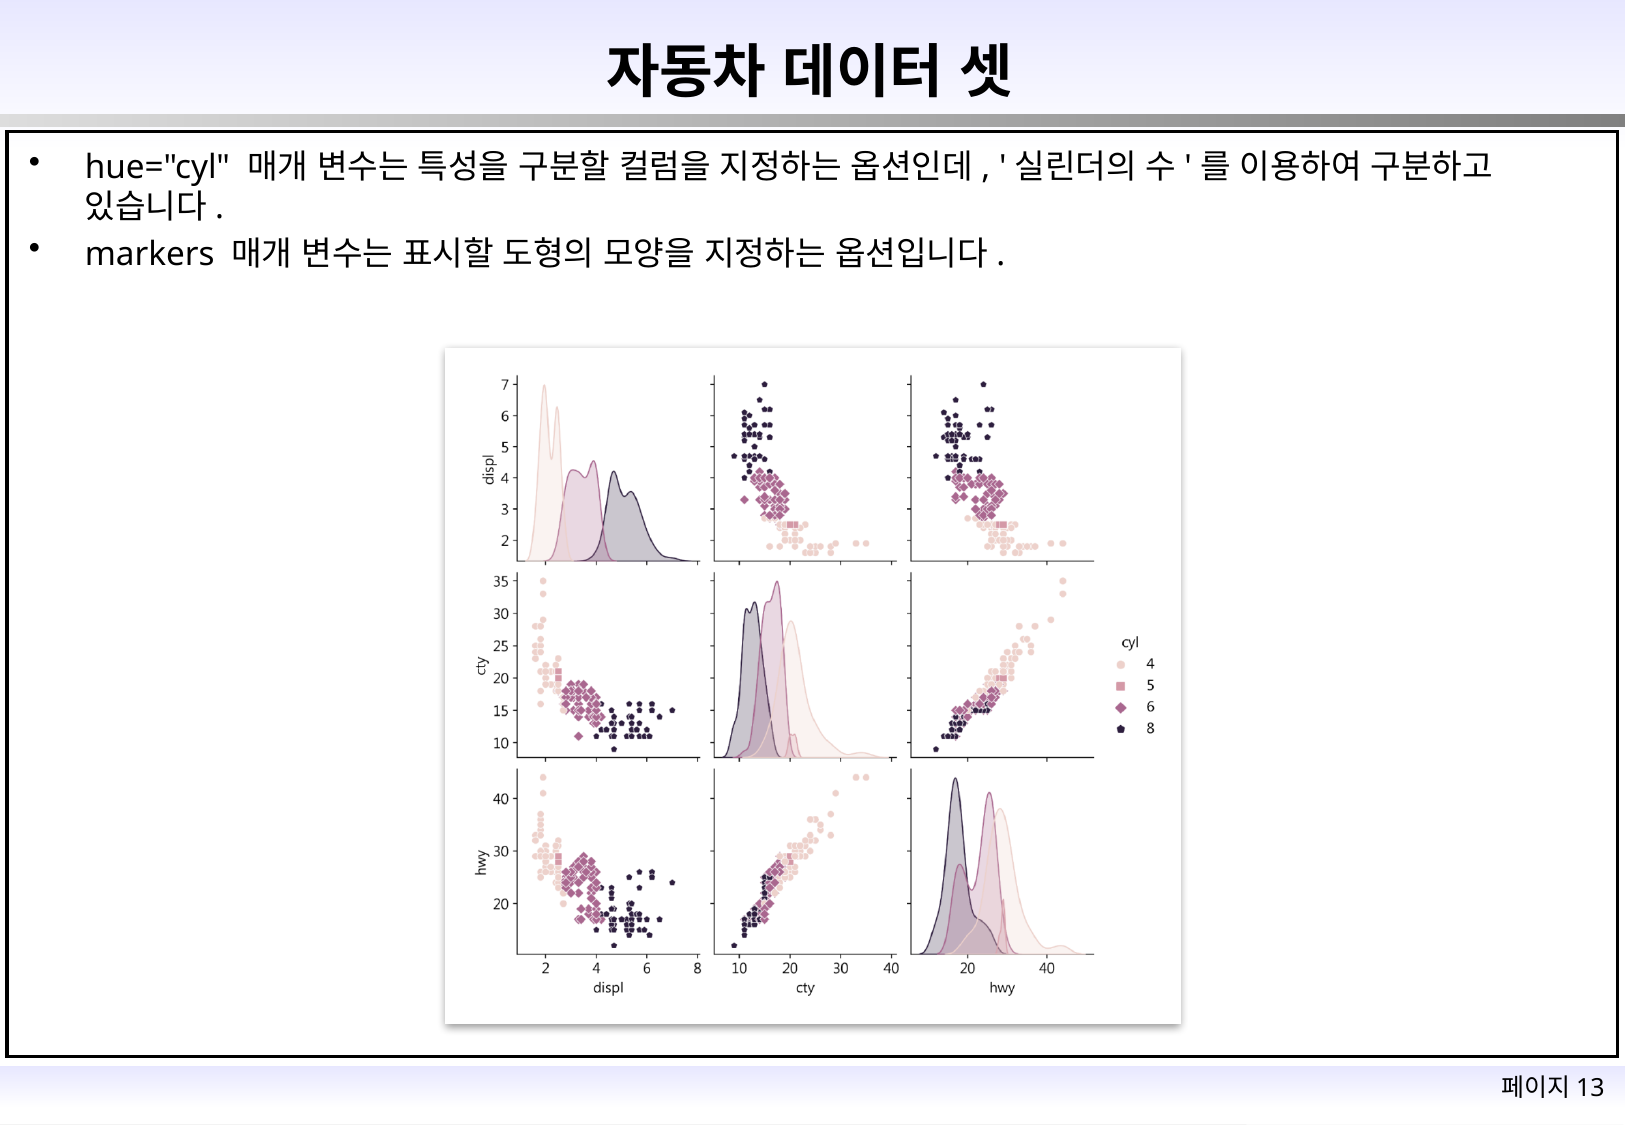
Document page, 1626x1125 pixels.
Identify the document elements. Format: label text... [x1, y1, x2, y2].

title 자동차 데이터 셋 [207, 24, 1412, 113]
picture [459, 362, 1168, 1011]
list hue="cyl" 매개 변수는 특성을 구분할 컬럼을 지정하는 옵션인데, '실린더의 수'를 이용하여 구분하고 있습니다. markers 매개 변수는 표시할 도형의 모양을 지정하는 옵션입니다. [13, 137, 1625, 791]
